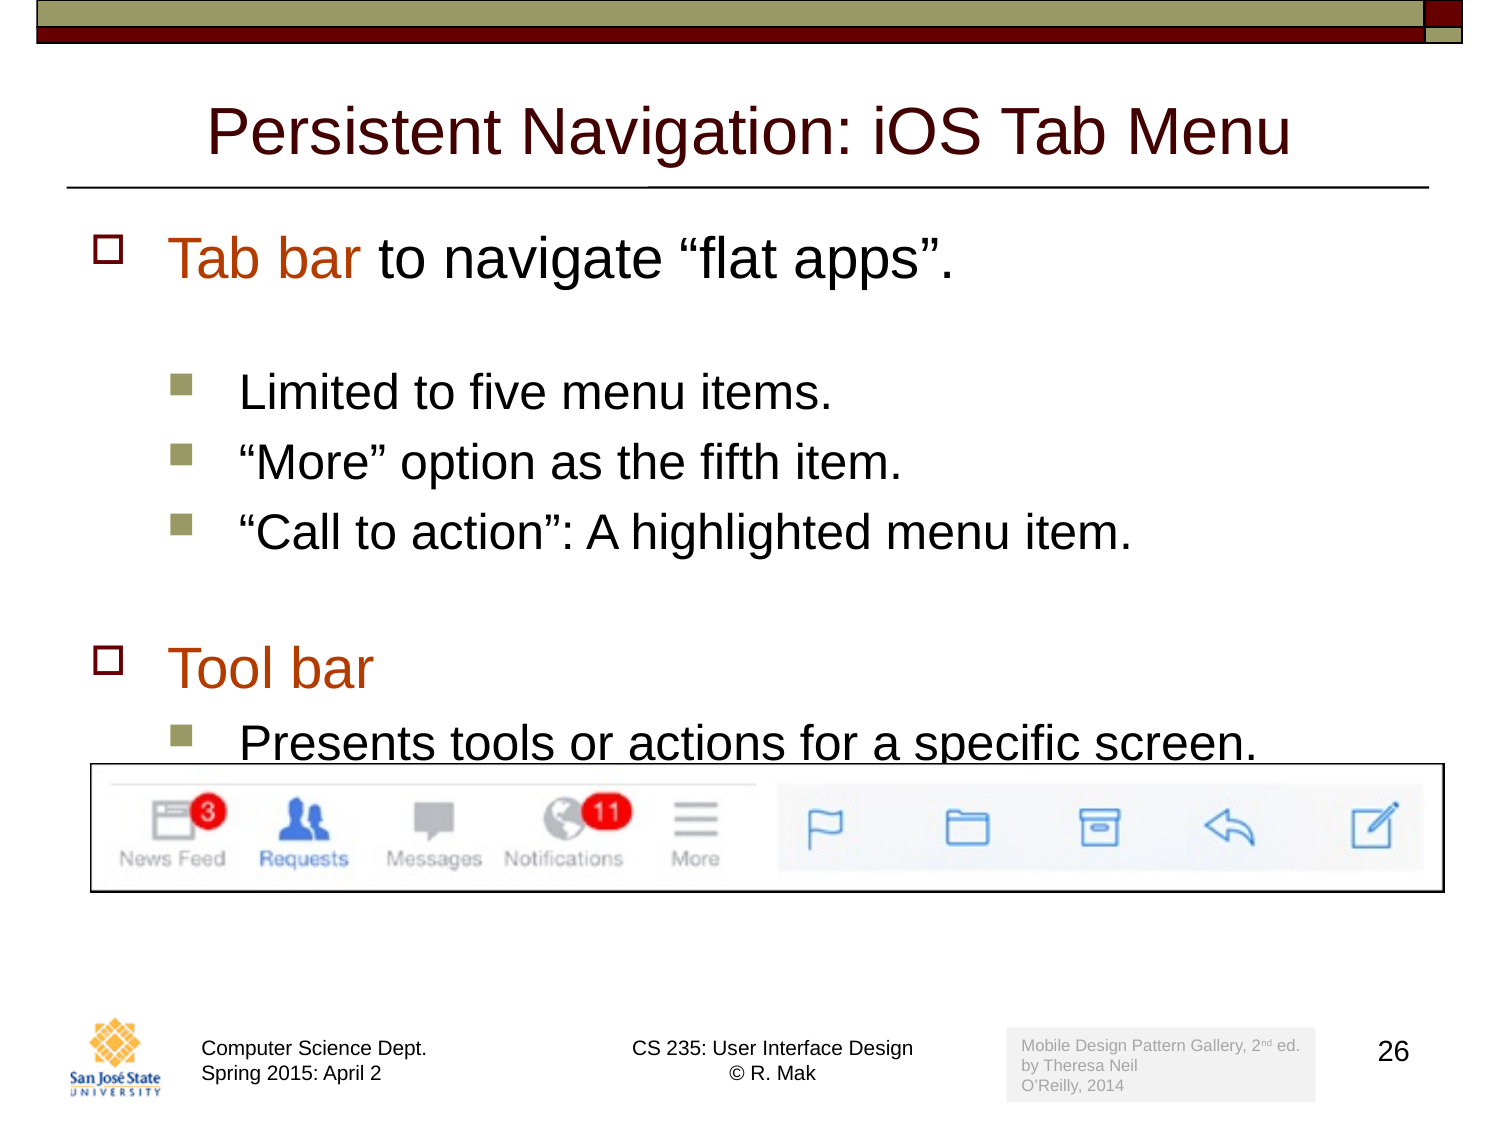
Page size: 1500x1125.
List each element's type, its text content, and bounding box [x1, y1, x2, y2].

list Tab bar to navigate “flat apps”. Limited to five menu items. “More” option as the fifth item. “Call to action”: A highlighted menu item. Tool bar Presents tools or actions for a specific screen. [75, 212, 1425, 758]
text_box Mobile Design Pattern Gallery, 2nd ed. by Theresa Neil O’Reilly, 2014 [1006, 1027, 1316, 1103]
picture [60, 1012, 166, 1112]
title Persistent Navigation: iOS Tab Menu [75, 67, 1425, 175]
slide_number 26 [1112, 1025, 1425, 1100]
picture [89, 763, 1445, 893]
